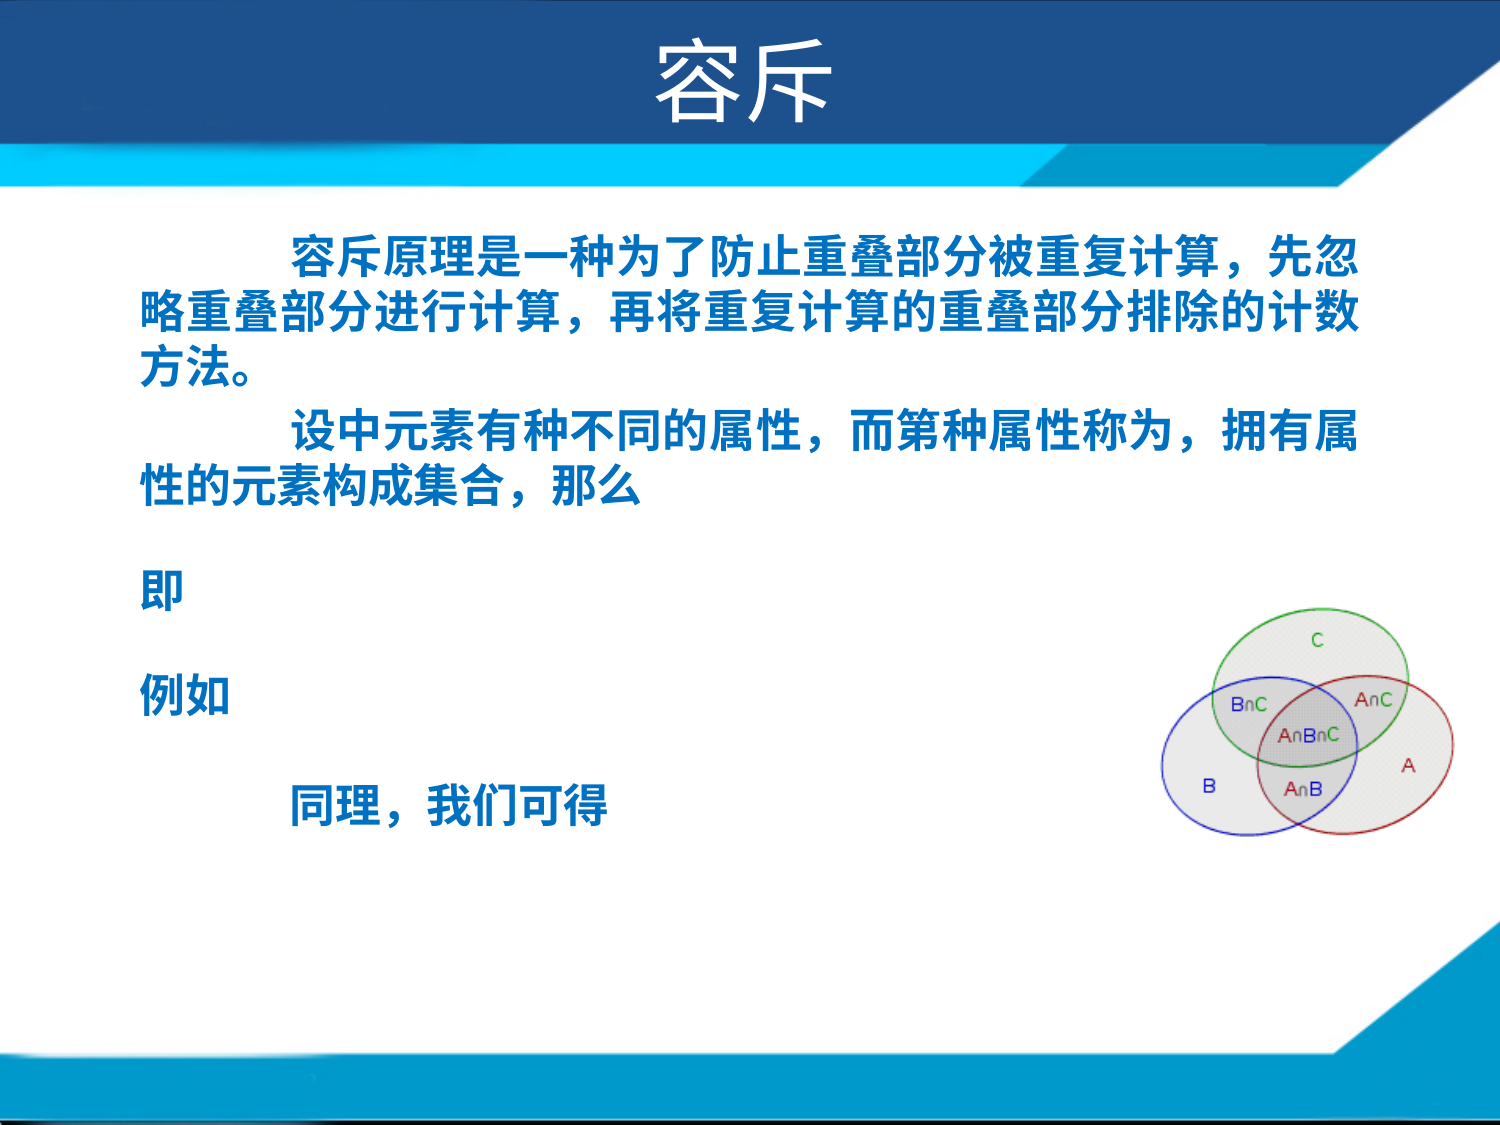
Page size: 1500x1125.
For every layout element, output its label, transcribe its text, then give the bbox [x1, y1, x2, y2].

text_box 容斥 [242, 9, 1247, 149]
picture [0, 1118, 1500, 1125]
picture [0, 0, 1500, 1058]
